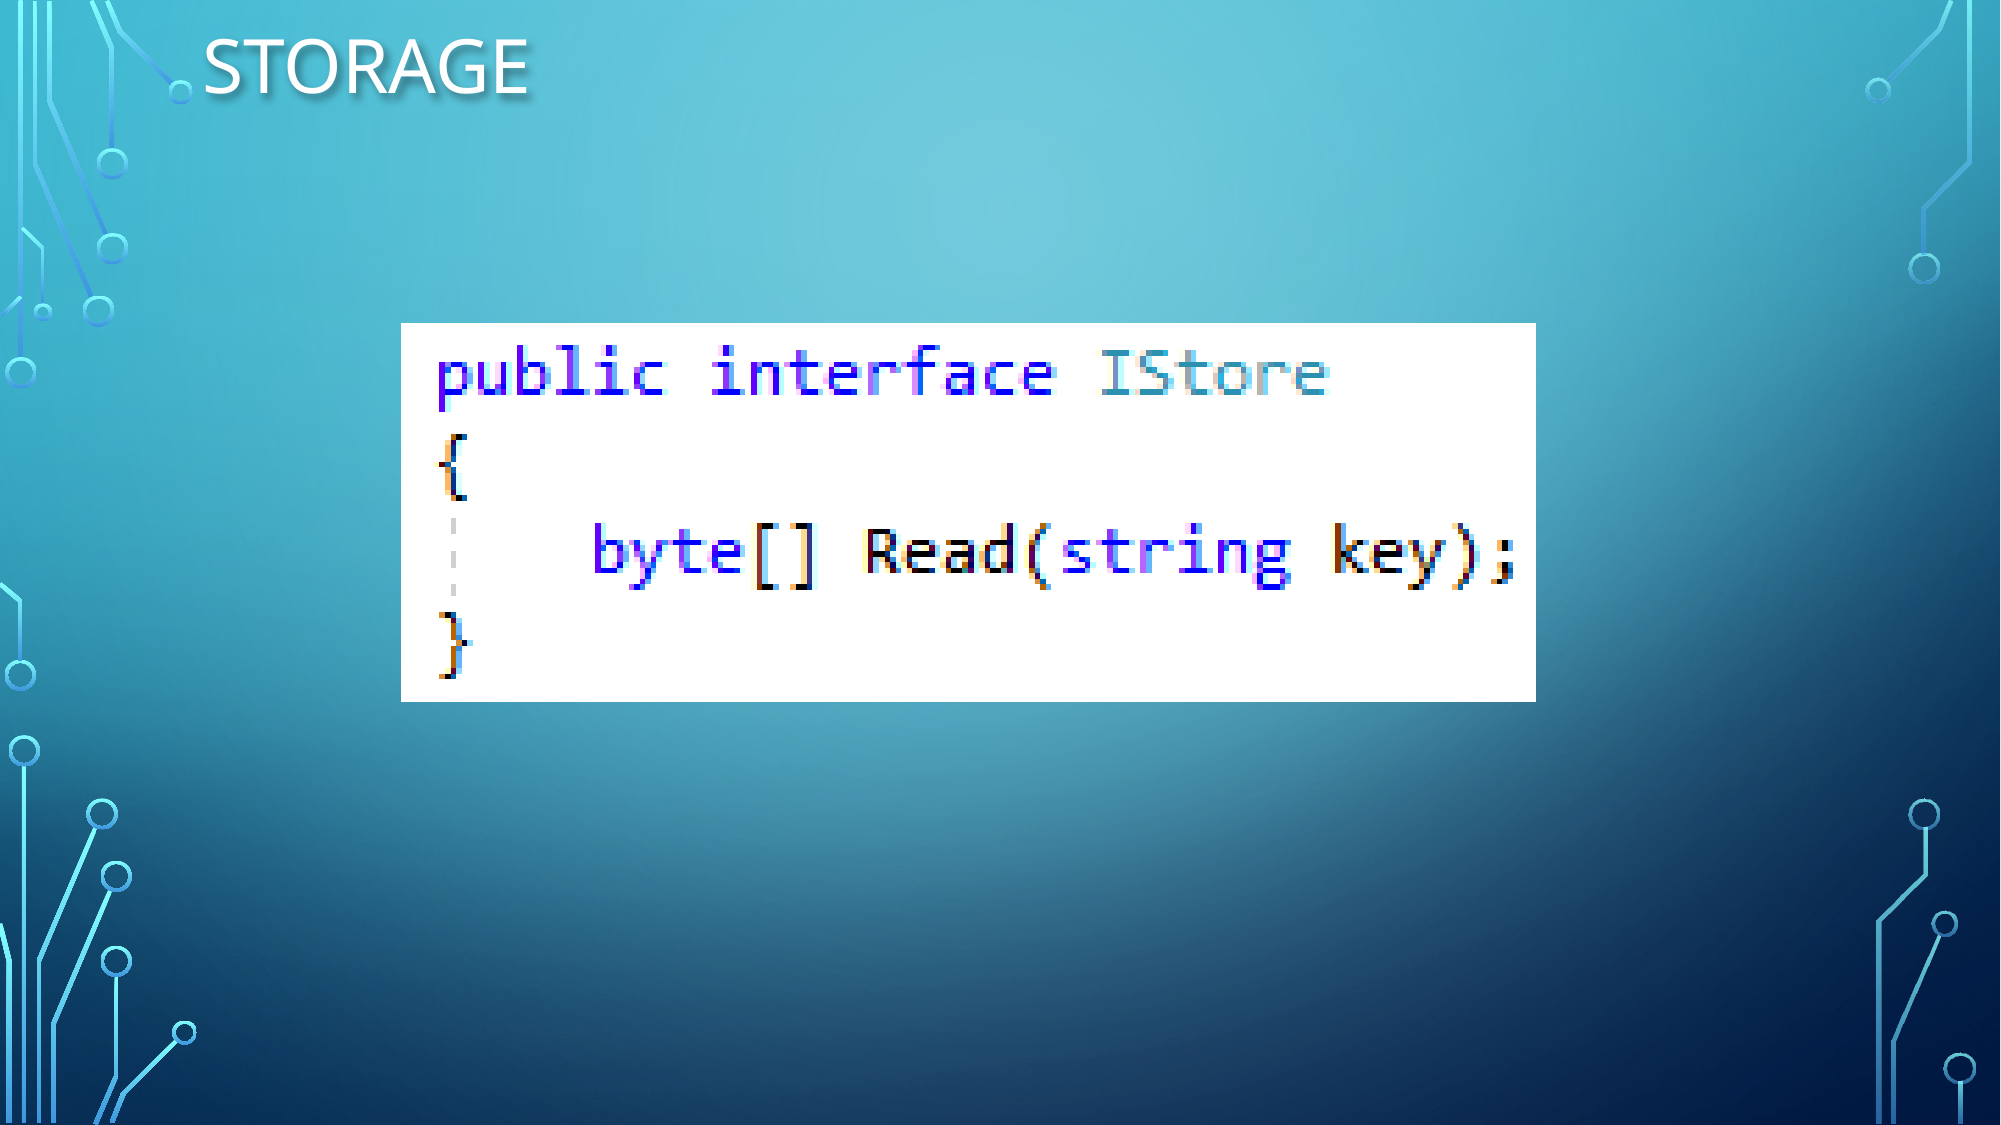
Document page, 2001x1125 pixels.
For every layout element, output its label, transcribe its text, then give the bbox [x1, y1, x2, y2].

title Storage [187, 13, 1813, 126]
picture [401, 323, 1536, 703]
